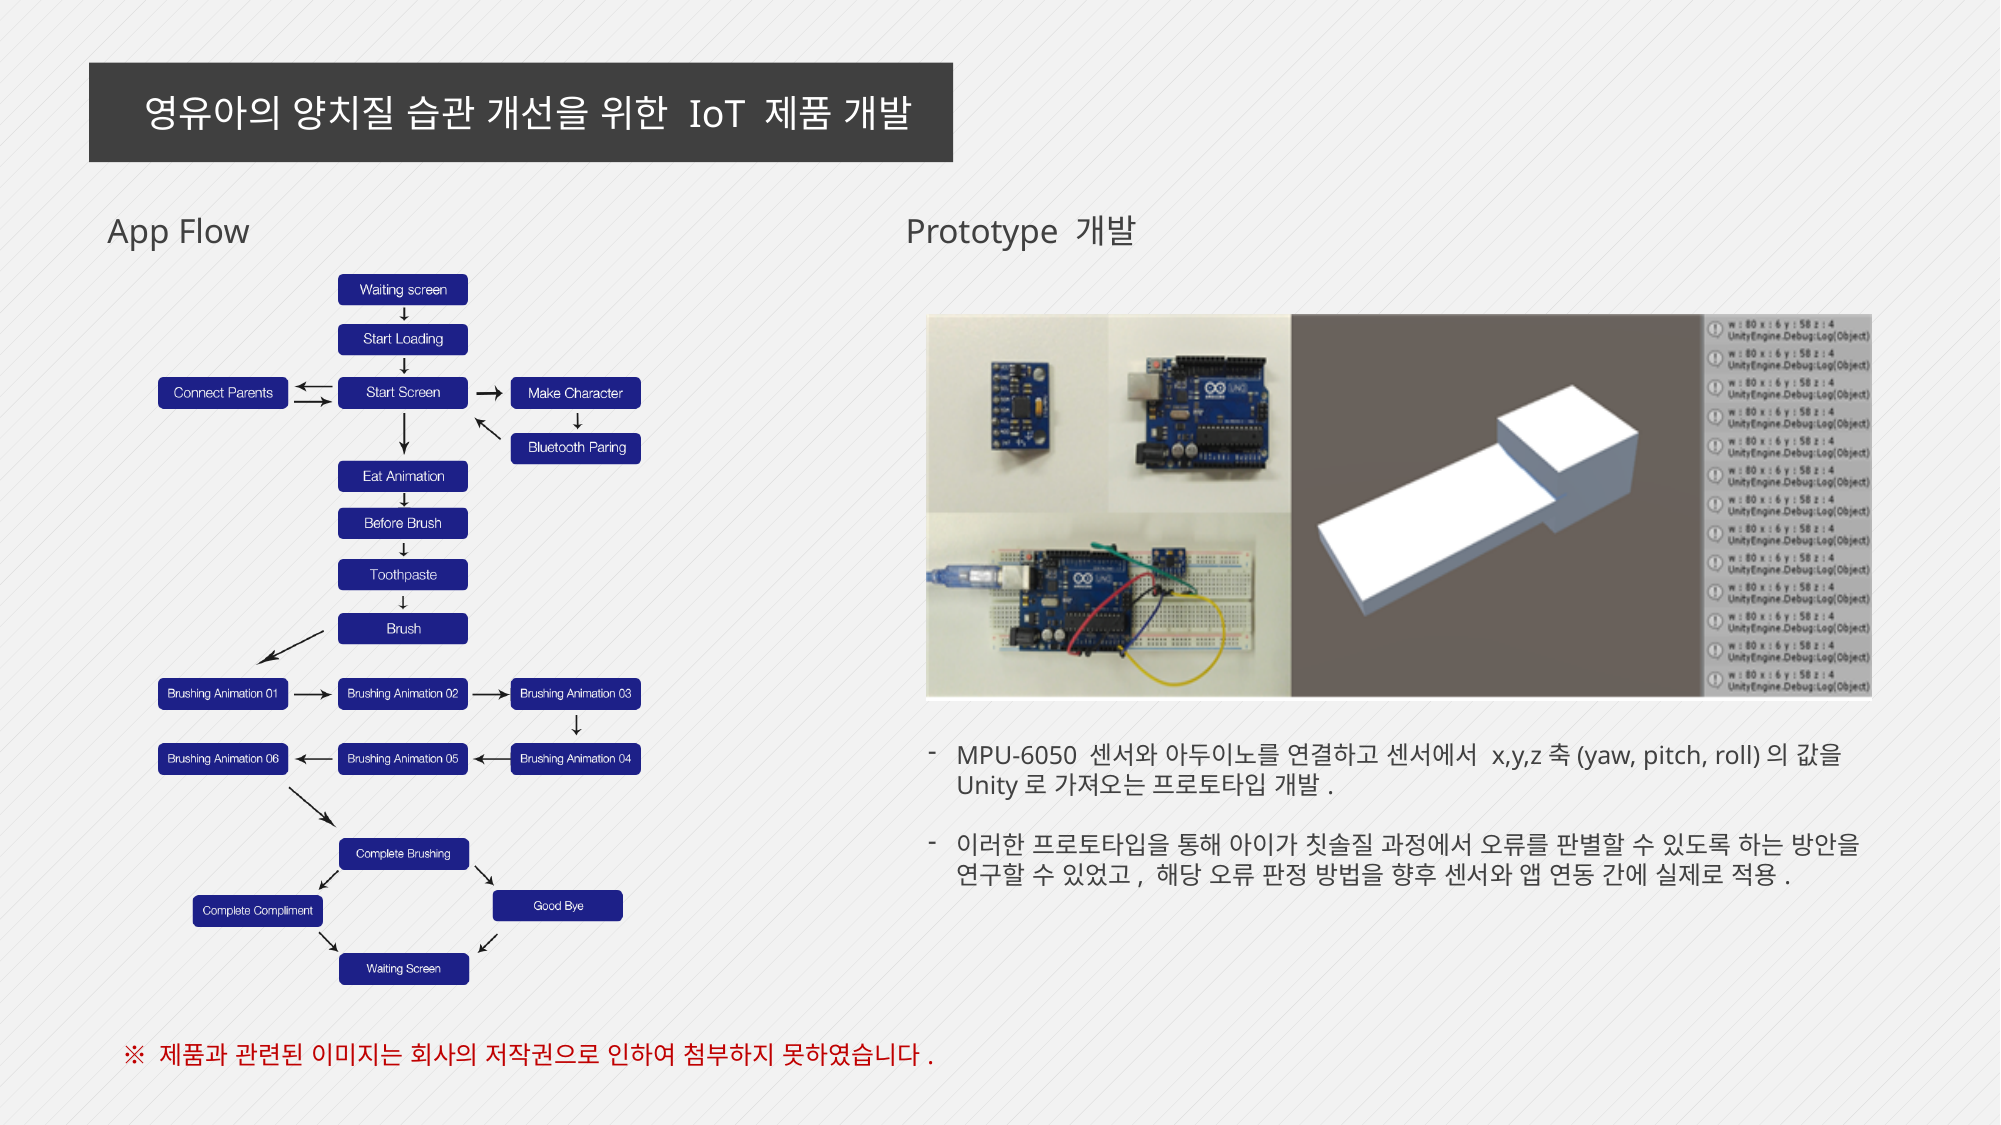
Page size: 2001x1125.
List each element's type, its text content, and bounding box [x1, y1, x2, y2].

text_box ※ 제품과 관련된 이미지는 회사의 저작권으로 인하여 첨부하지 못하였습니다. [108, 1032, 950, 1077]
picture [130, 263, 659, 997]
text_box [88, 62, 954, 163]
text_box MPU-6050 센서와 아두이노를 연결하고 센서에서 x,y,z축(yaw, pitch, roll)의 값을 Unity로 가져오는 프로토타입 개발. 이러한 프로토타입을 통해 아이가 칫솔질 과정에서 오류를 판별할 수 있도록 하는 방안을 연구할 수 있었고, 해당 오류 판정 방법을 향후 센서와 앱 연동 간에 실제로 적용. [913, 732, 1877, 897]
picture [926, 314, 1872, 701]
text_box 영유아의 양치질 습관 개선을 위한 IoT 제품 개발 [129, 82, 928, 142]
text_box Prototype 개발 [890, 202, 1152, 258]
text_box App Flow [92, 202, 265, 258]
